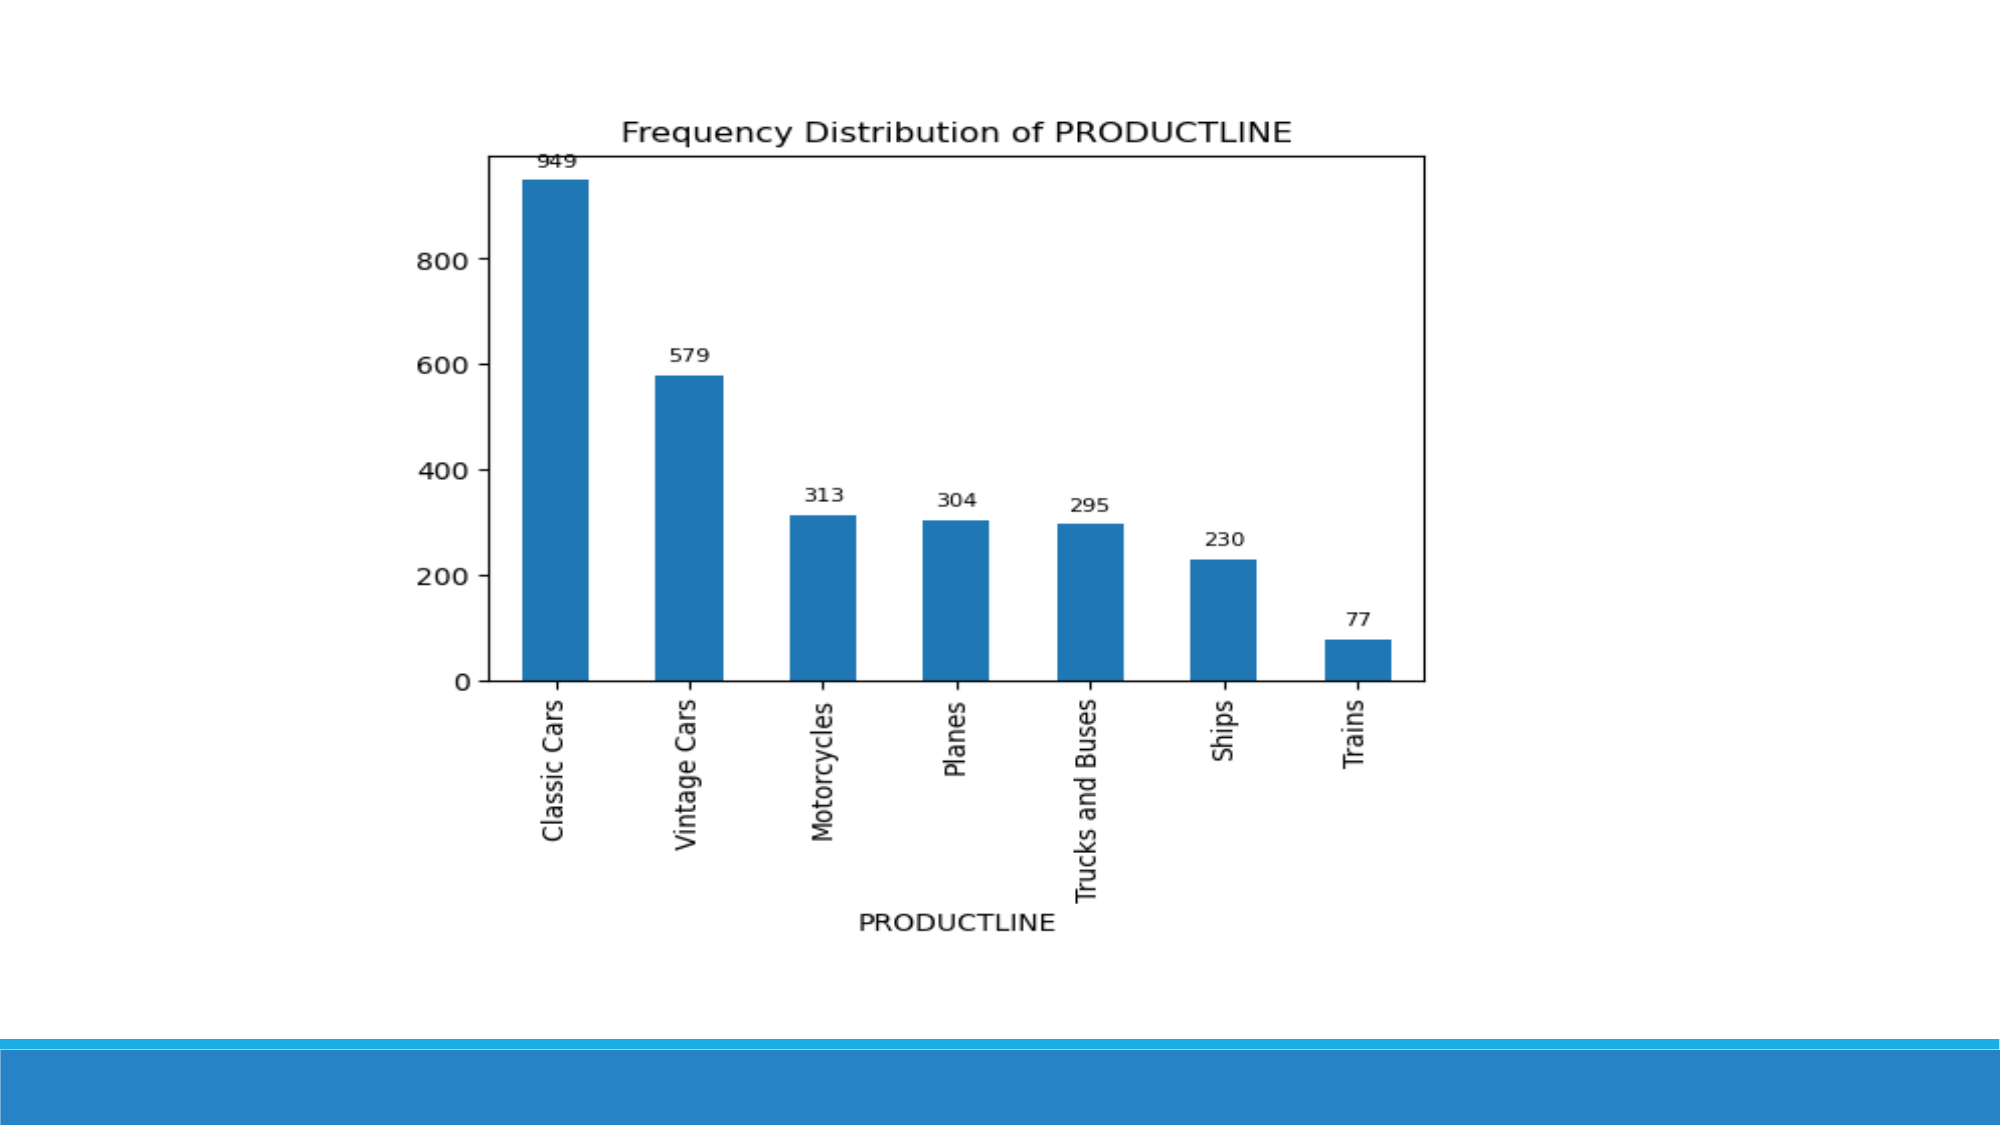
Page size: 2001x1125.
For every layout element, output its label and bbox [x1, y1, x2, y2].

picture [385, 105, 1589, 951]
